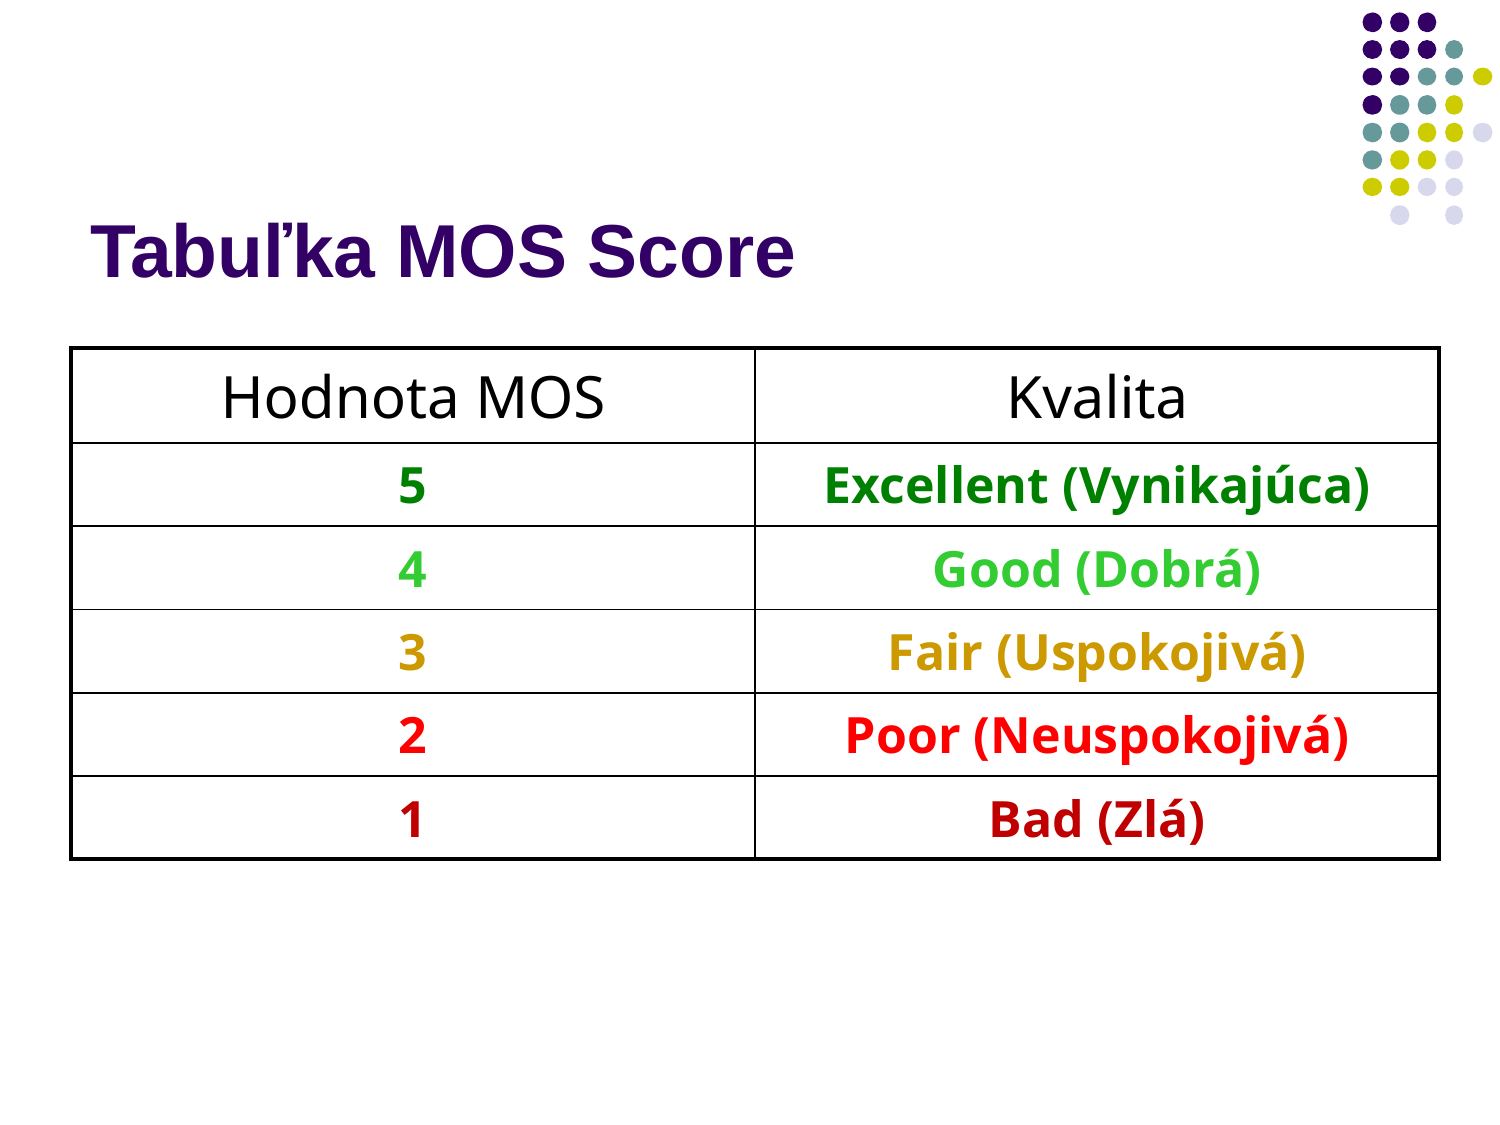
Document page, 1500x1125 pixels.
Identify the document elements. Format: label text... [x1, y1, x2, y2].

table_cell Excellent (Vynikajúca) [756, 444, 1437, 525]
title Tabuľka MOS Score [74, 74, 1426, 301]
table_cell 4 [73, 527, 754, 609]
table_cell 2 [73, 694, 754, 775]
table_cell 5 [73, 444, 754, 525]
table_header Hodnota MOS [73, 350, 754, 442]
table_cell Bad (Zlá) [756, 777, 1437, 857]
table_header Kvalita [756, 350, 1437, 442]
table_cell Fair (Uspokojivá) [756, 610, 1437, 692]
table_cell 3 [73, 610, 754, 692]
table_cell Good (Dobrá) [756, 527, 1437, 609]
table_cell 1 [73, 777, 754, 857]
table_cell Poor (Neuspokojivá) [756, 694, 1437, 775]
